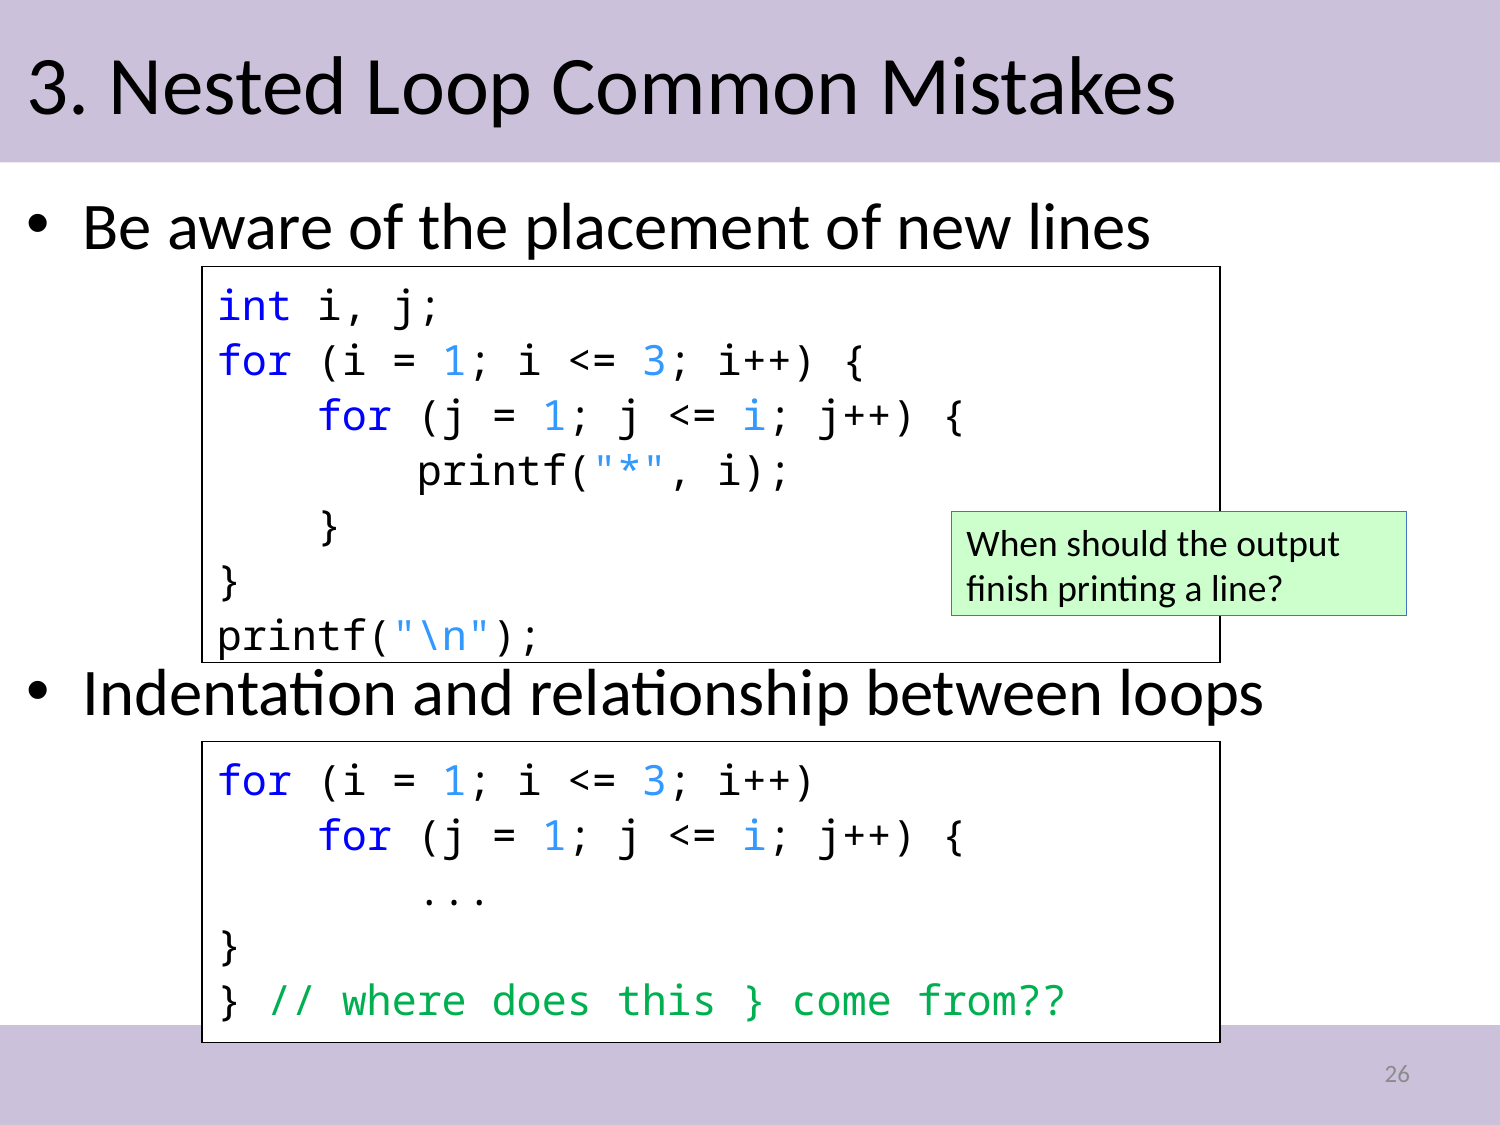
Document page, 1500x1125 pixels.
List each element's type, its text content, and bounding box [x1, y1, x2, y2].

slide_number 26 [1074, 1042, 1425, 1103]
text_box When should the output finish printing a line? [951, 511, 1407, 616]
text_box for (i = 1; i <= 3; i++) for (j = 1; j <= i; j++) { ... } } // where does this } come from?? [202, 741, 1221, 1043]
title 3. Nested Loop Common Mistakes [11, 12, 1362, 150]
list Be aware of the placement of new lines Indentation and relationship between loops [11, 174, 1477, 1013]
text_box int i, j; for (i = 1; i <= 3; i++) { for (j = 1; j <= i; j++) { printf("*", i); } } printf("\n"); [202, 266, 1221, 663]
